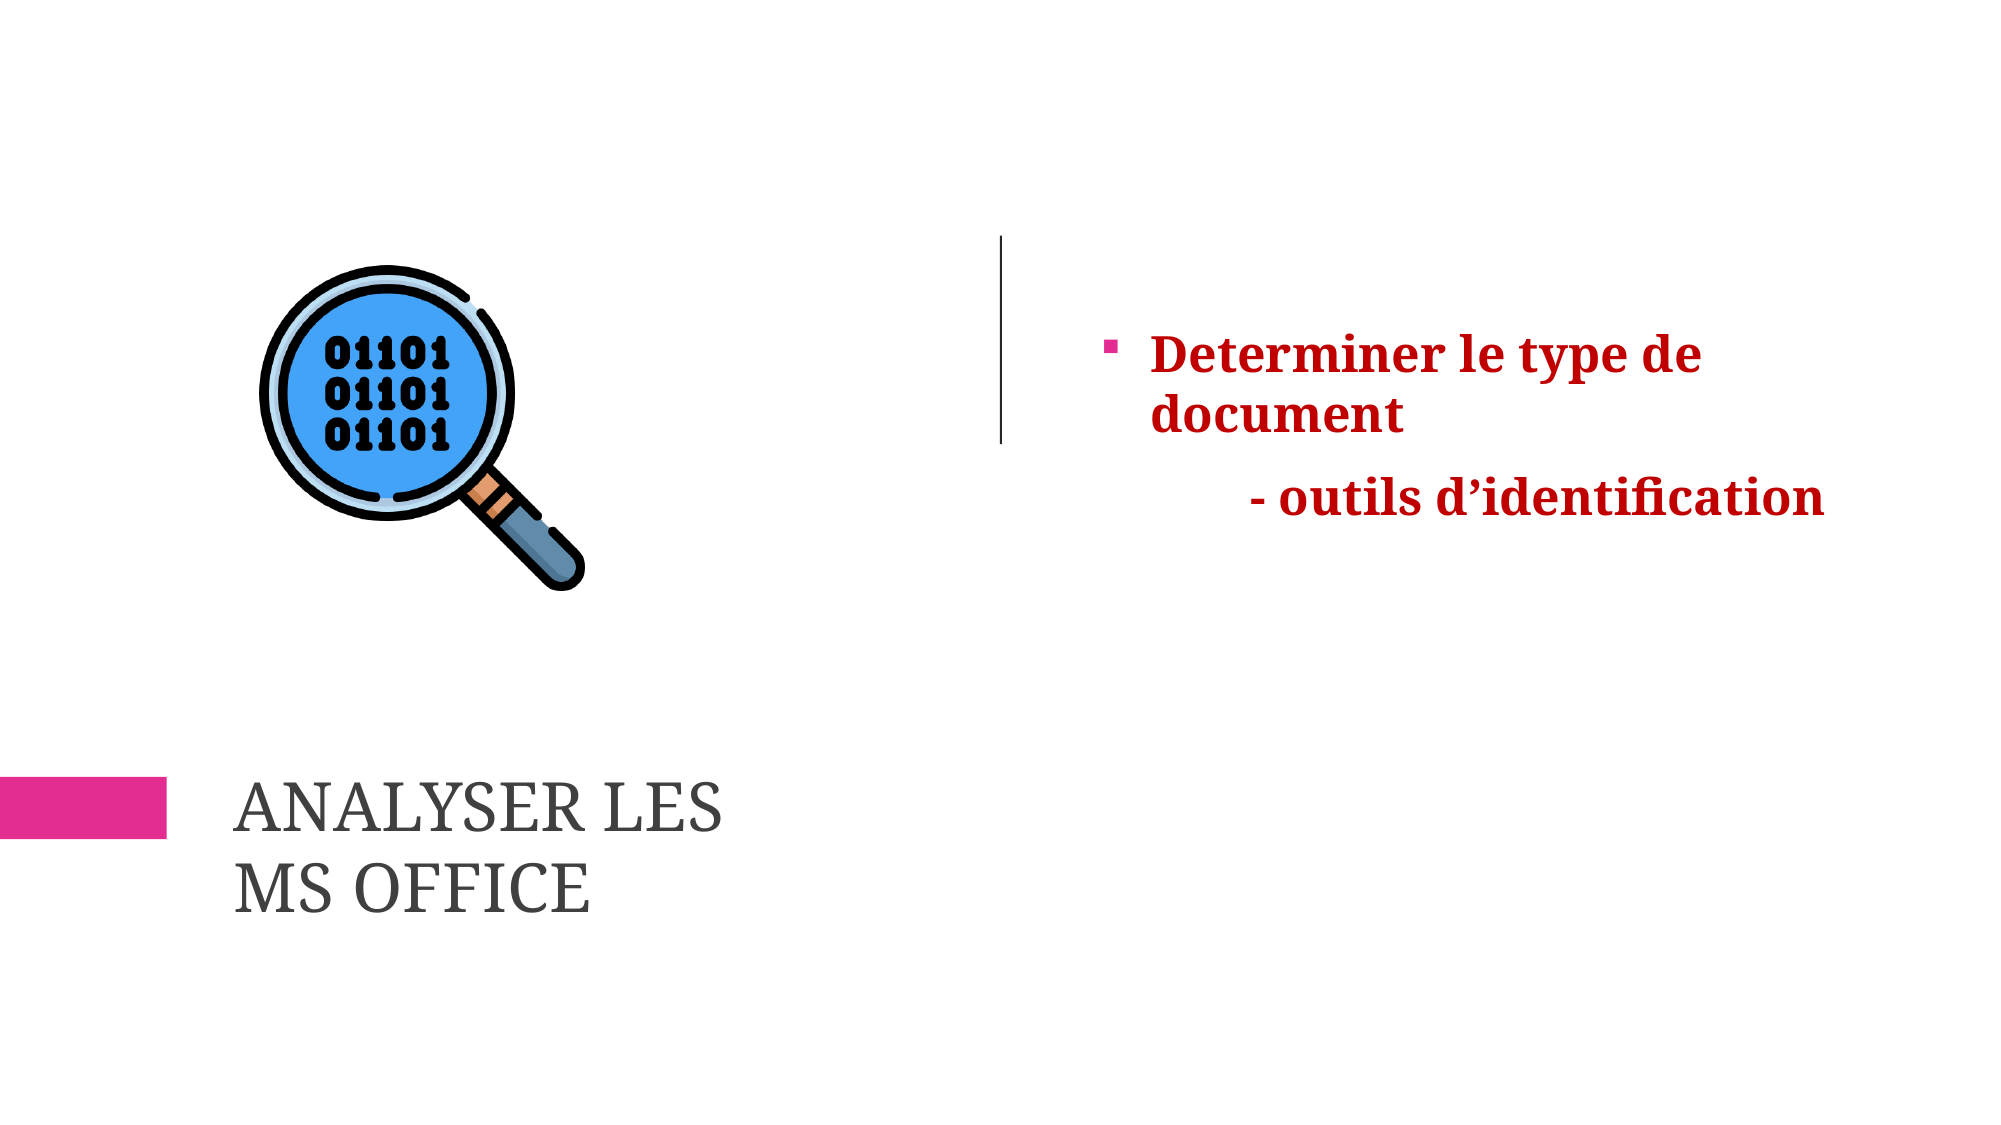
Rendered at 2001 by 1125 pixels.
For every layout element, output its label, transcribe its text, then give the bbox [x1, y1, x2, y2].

picture [258, 265, 585, 592]
list Determiner le type de document - outils d’identification [1085, 0, 1905, 1125]
title Analyser les MS OFFICE [234, 763, 835, 927]
